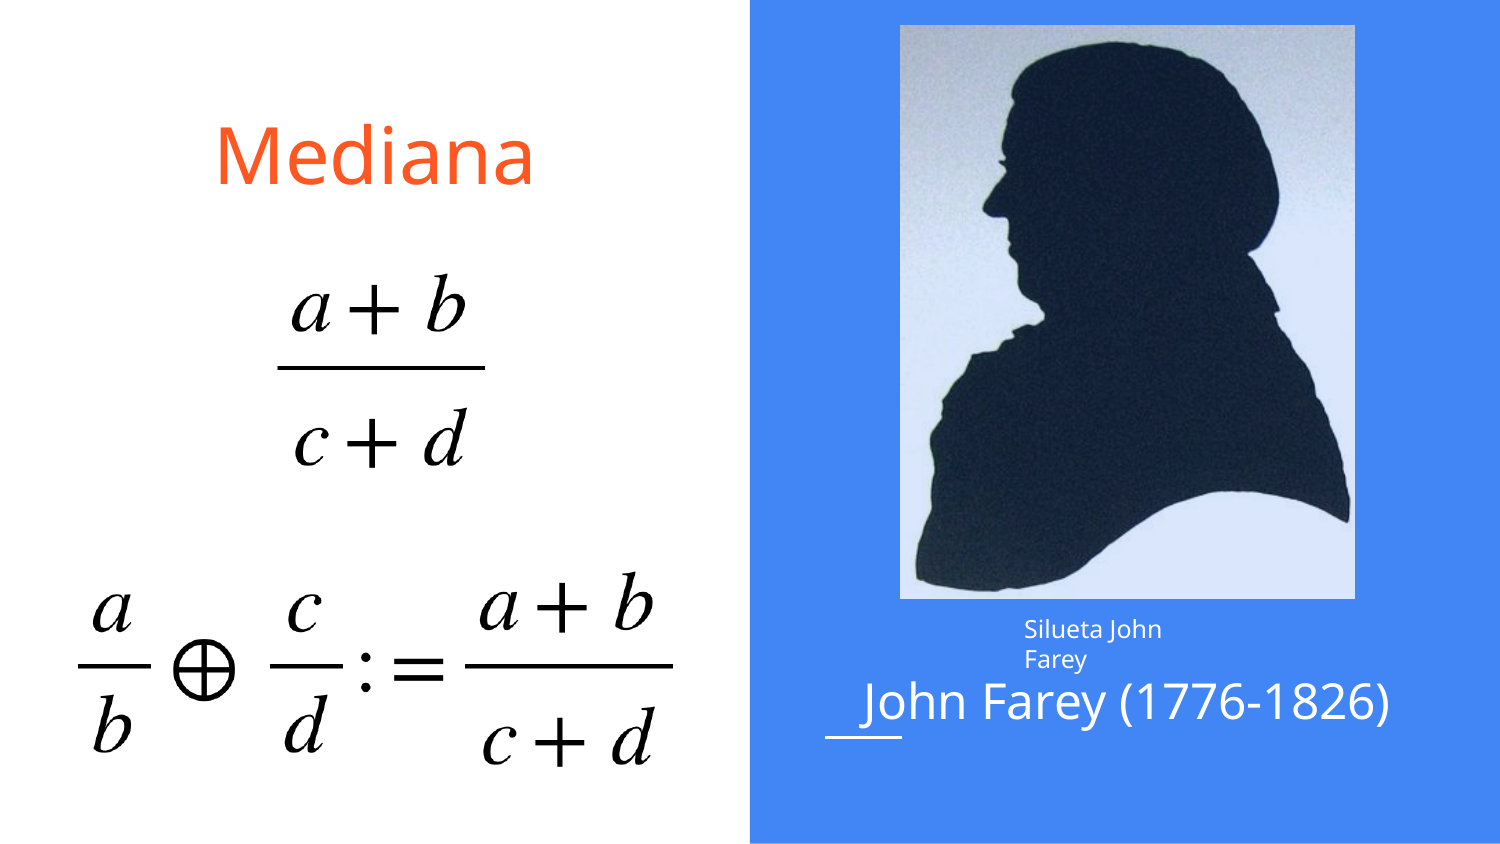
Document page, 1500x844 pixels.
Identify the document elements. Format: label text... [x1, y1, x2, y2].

list John Farey (1776-1826) [810, 623, 1445, 767]
picture [900, 25, 1355, 599]
text_box Silueta John Farey [1009, 607, 1246, 689]
title Mediana [43, 25, 708, 281]
picture [69, 571, 682, 767]
picture [256, 272, 494, 468]
